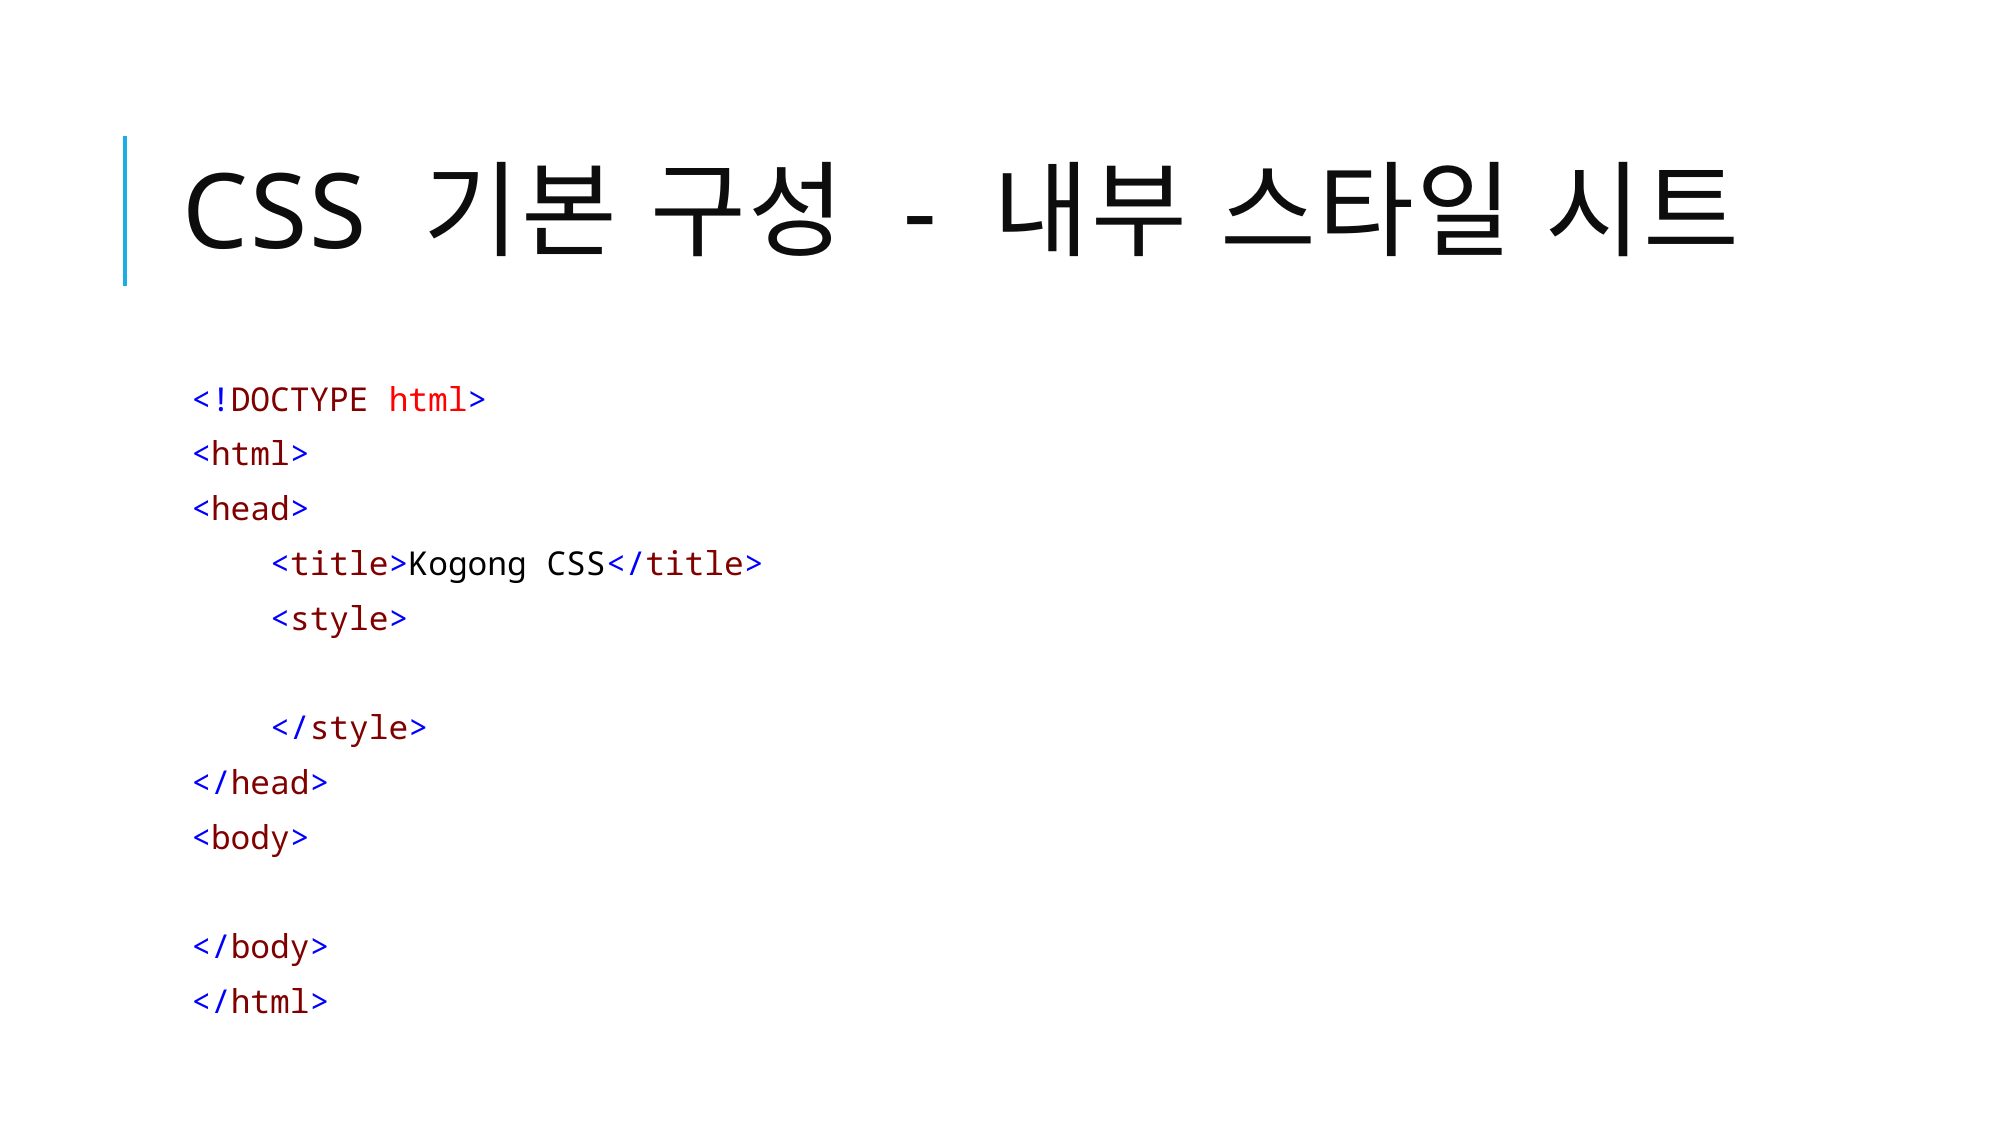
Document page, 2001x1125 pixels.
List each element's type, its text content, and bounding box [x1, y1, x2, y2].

title CSS 기본 구성 - 내부 스타일 시트 [168, 96, 1763, 342]
list <!DOCTYPE html> <html> <head> <title>Kogong CSS</title> <style> </style> </head> <body> </body> </html> [168, 375, 1763, 1035]
